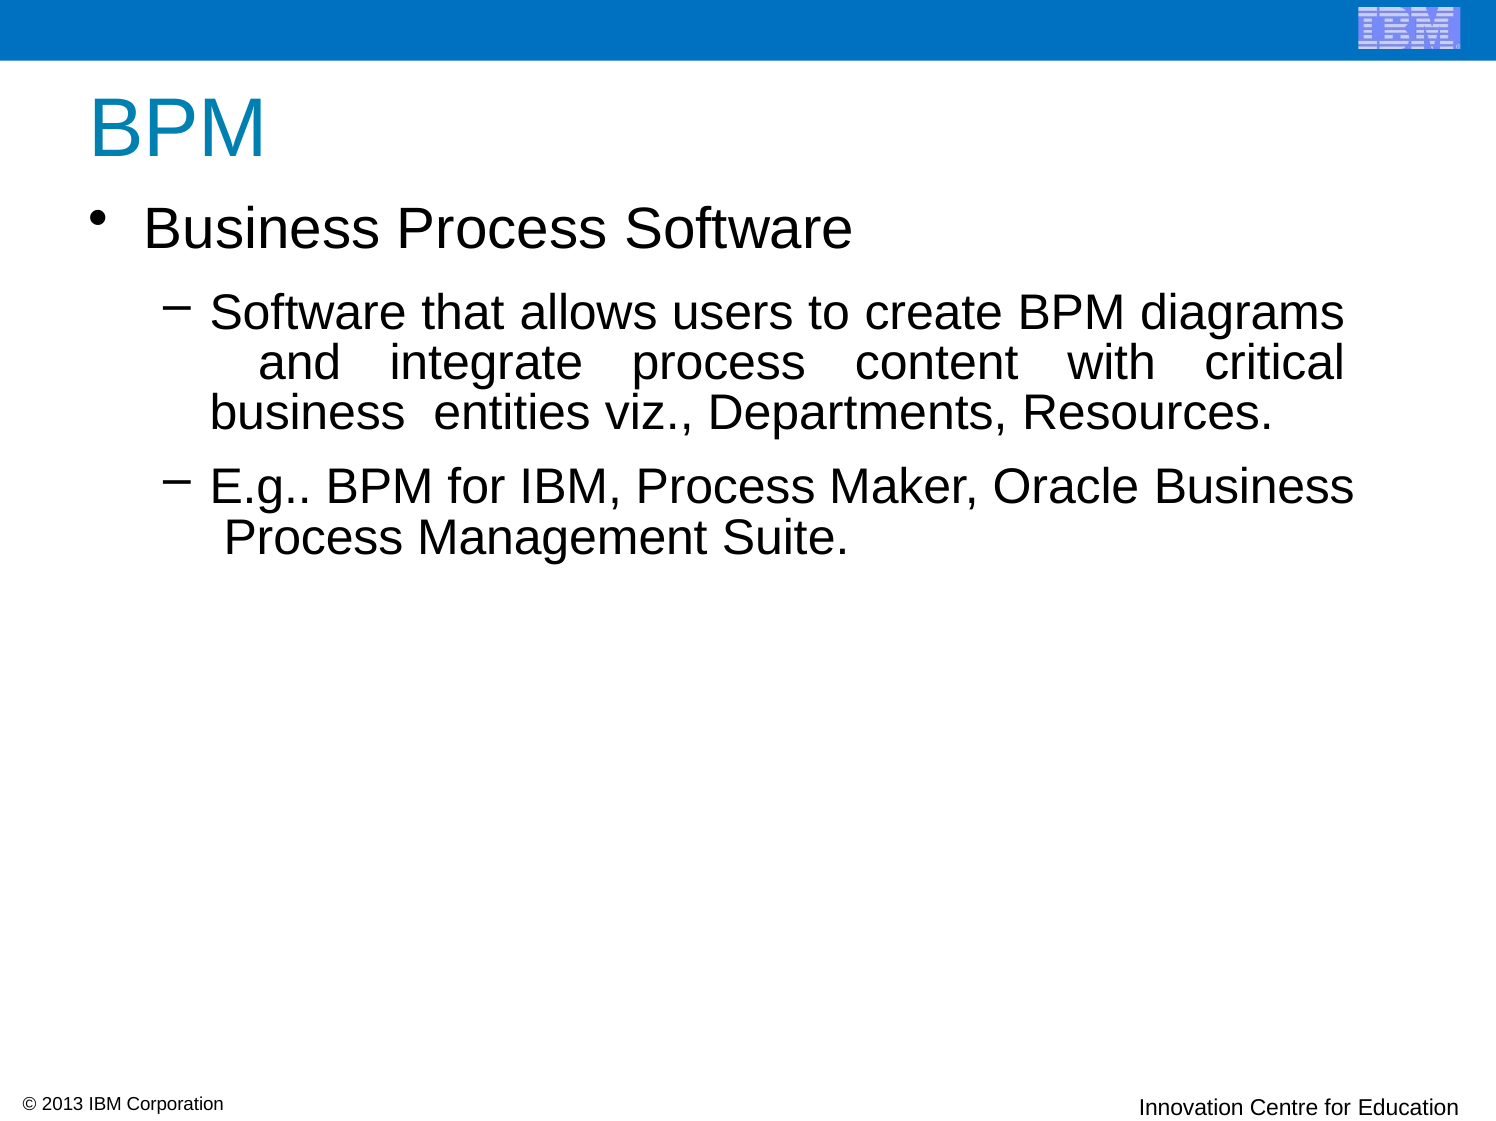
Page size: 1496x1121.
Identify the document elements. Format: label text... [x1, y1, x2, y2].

title BPM [85, 72, 1410, 260]
slide_number Innovation Centre for Education [1136, 1094, 1463, 1121]
text_box Business Process Software Software that allows users to create BPM diagrams and integrate process content with critical business entities viz., Departments, Resources. E.g.. BPM for IBM, Process Maker, Oracle Business Process Management Suite. [85, 189, 1364, 565]
footer © 2013 IBM Corporation [20, 1093, 228, 1121]
picture [1358, 7, 1461, 49]
